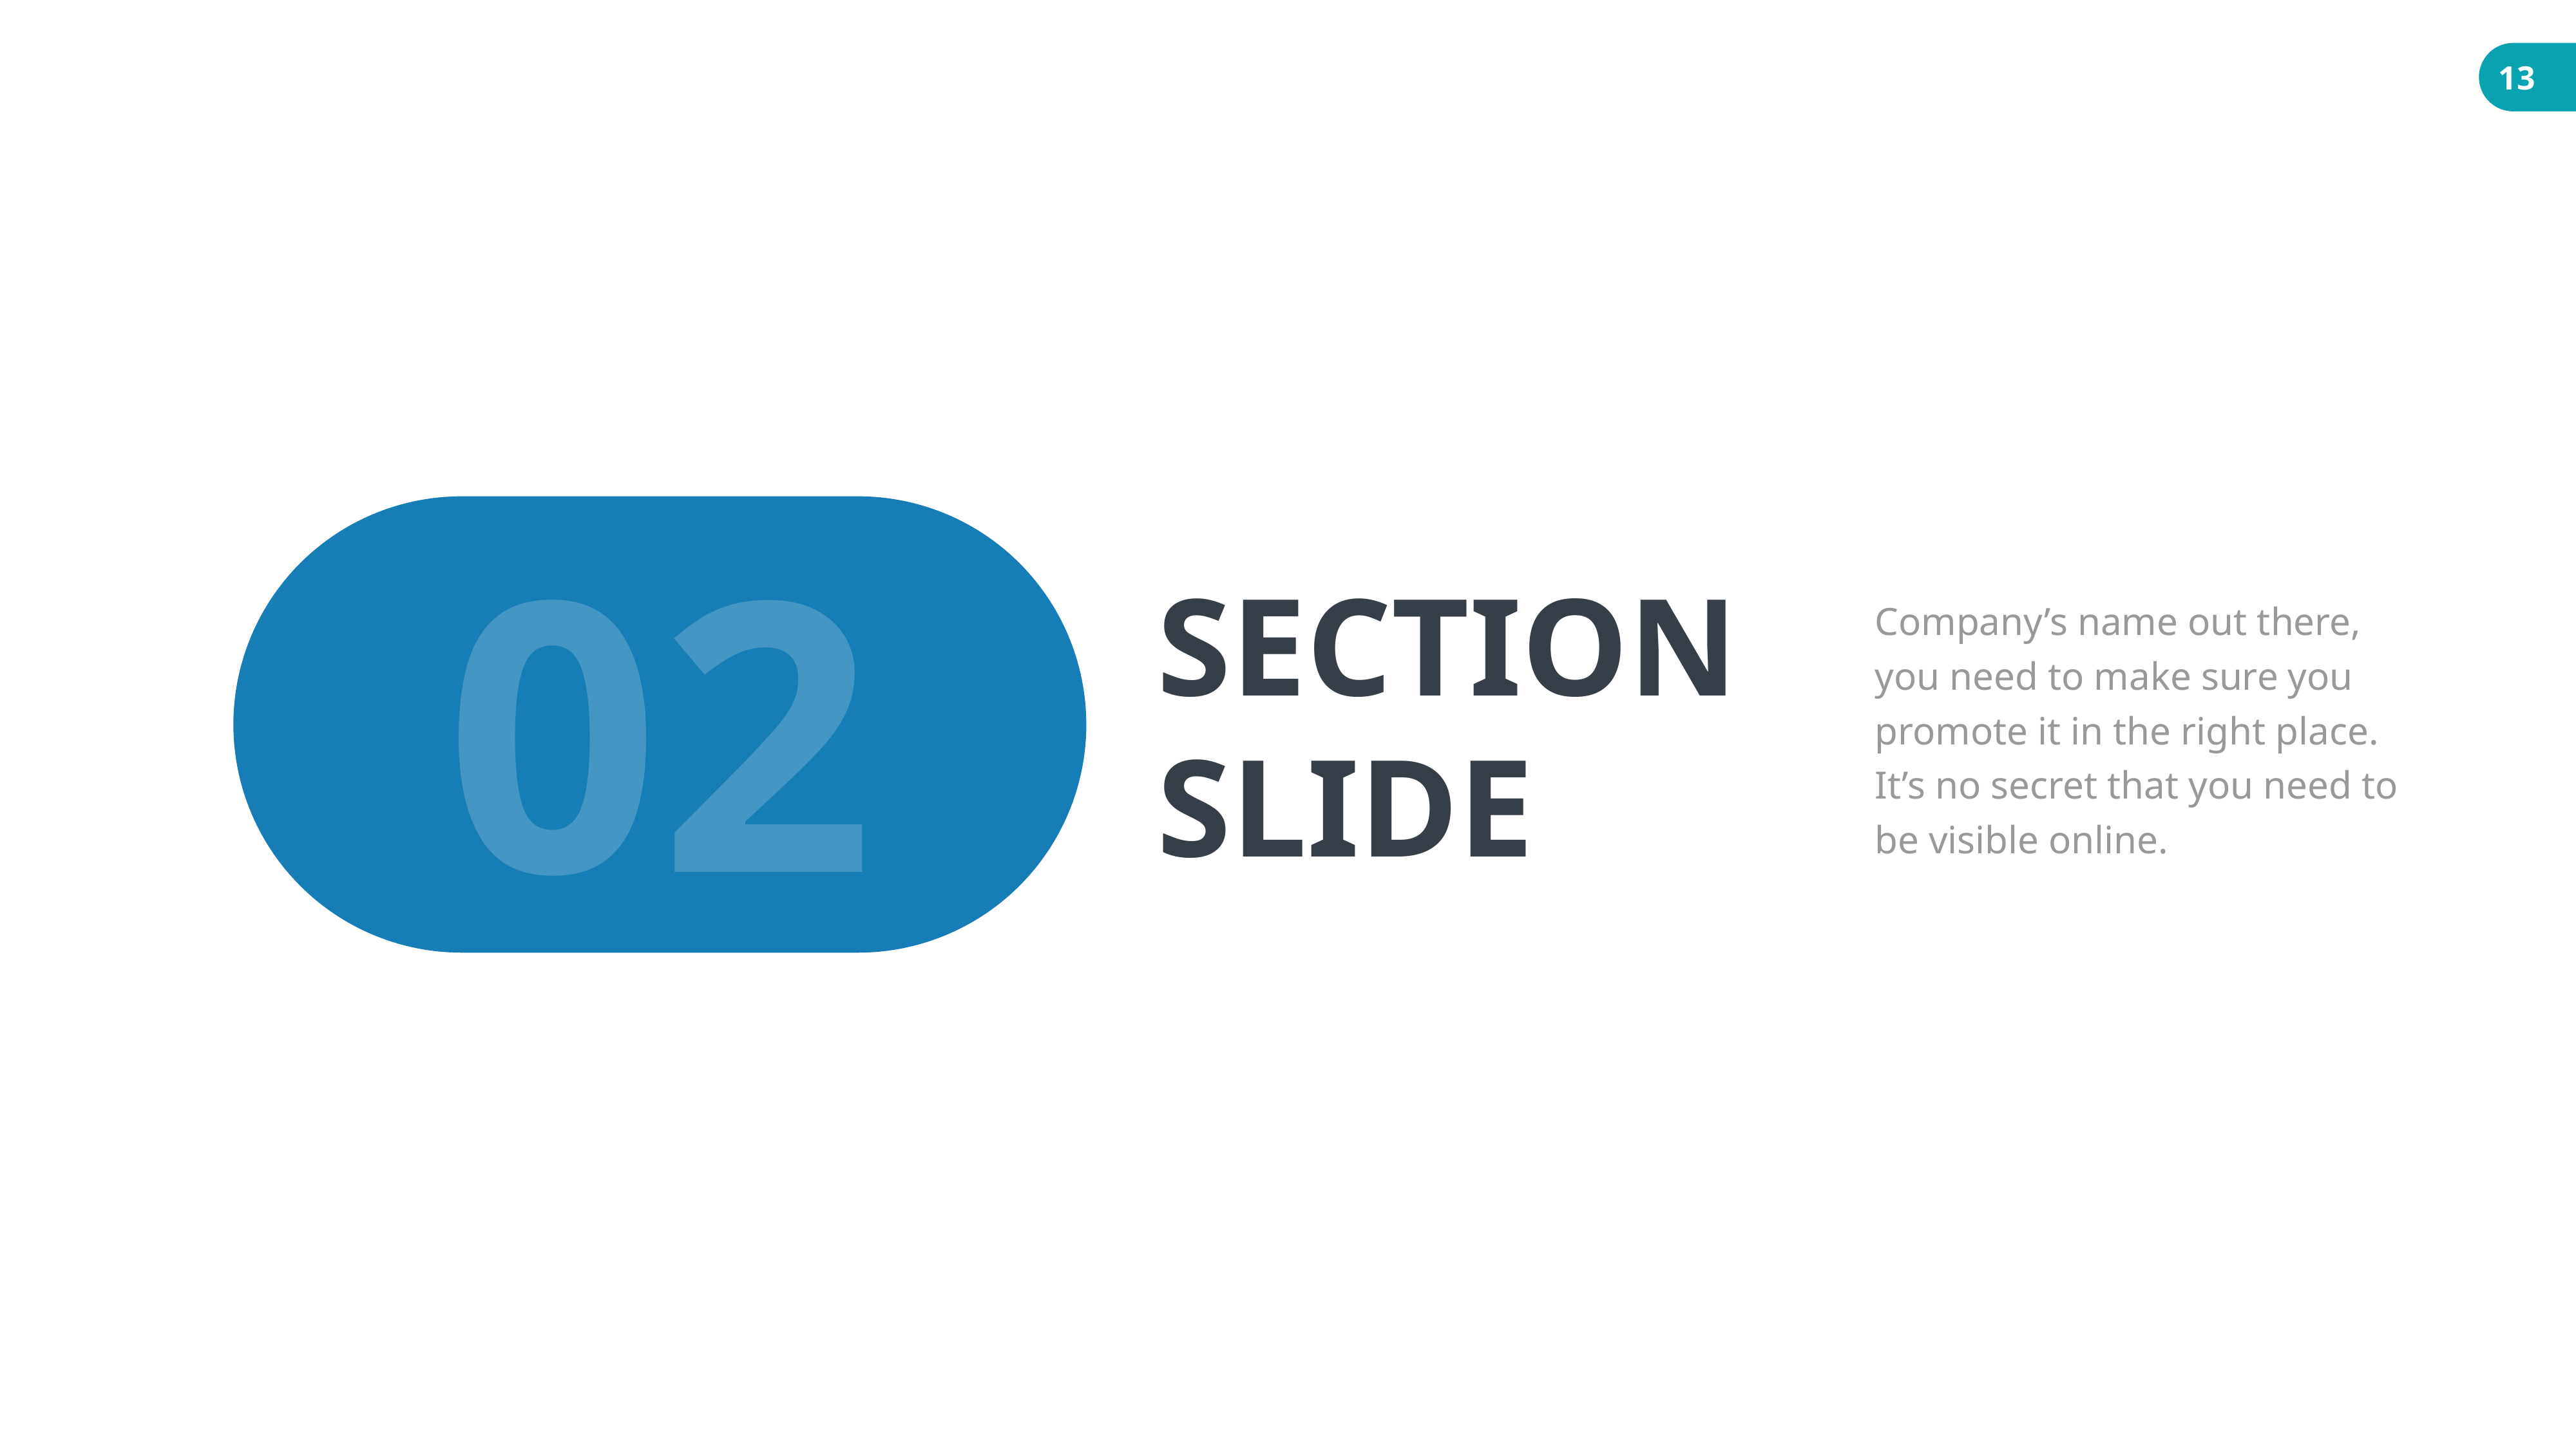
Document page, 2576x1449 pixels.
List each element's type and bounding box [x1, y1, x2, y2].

text_box [233, 491, 2430, 957]
